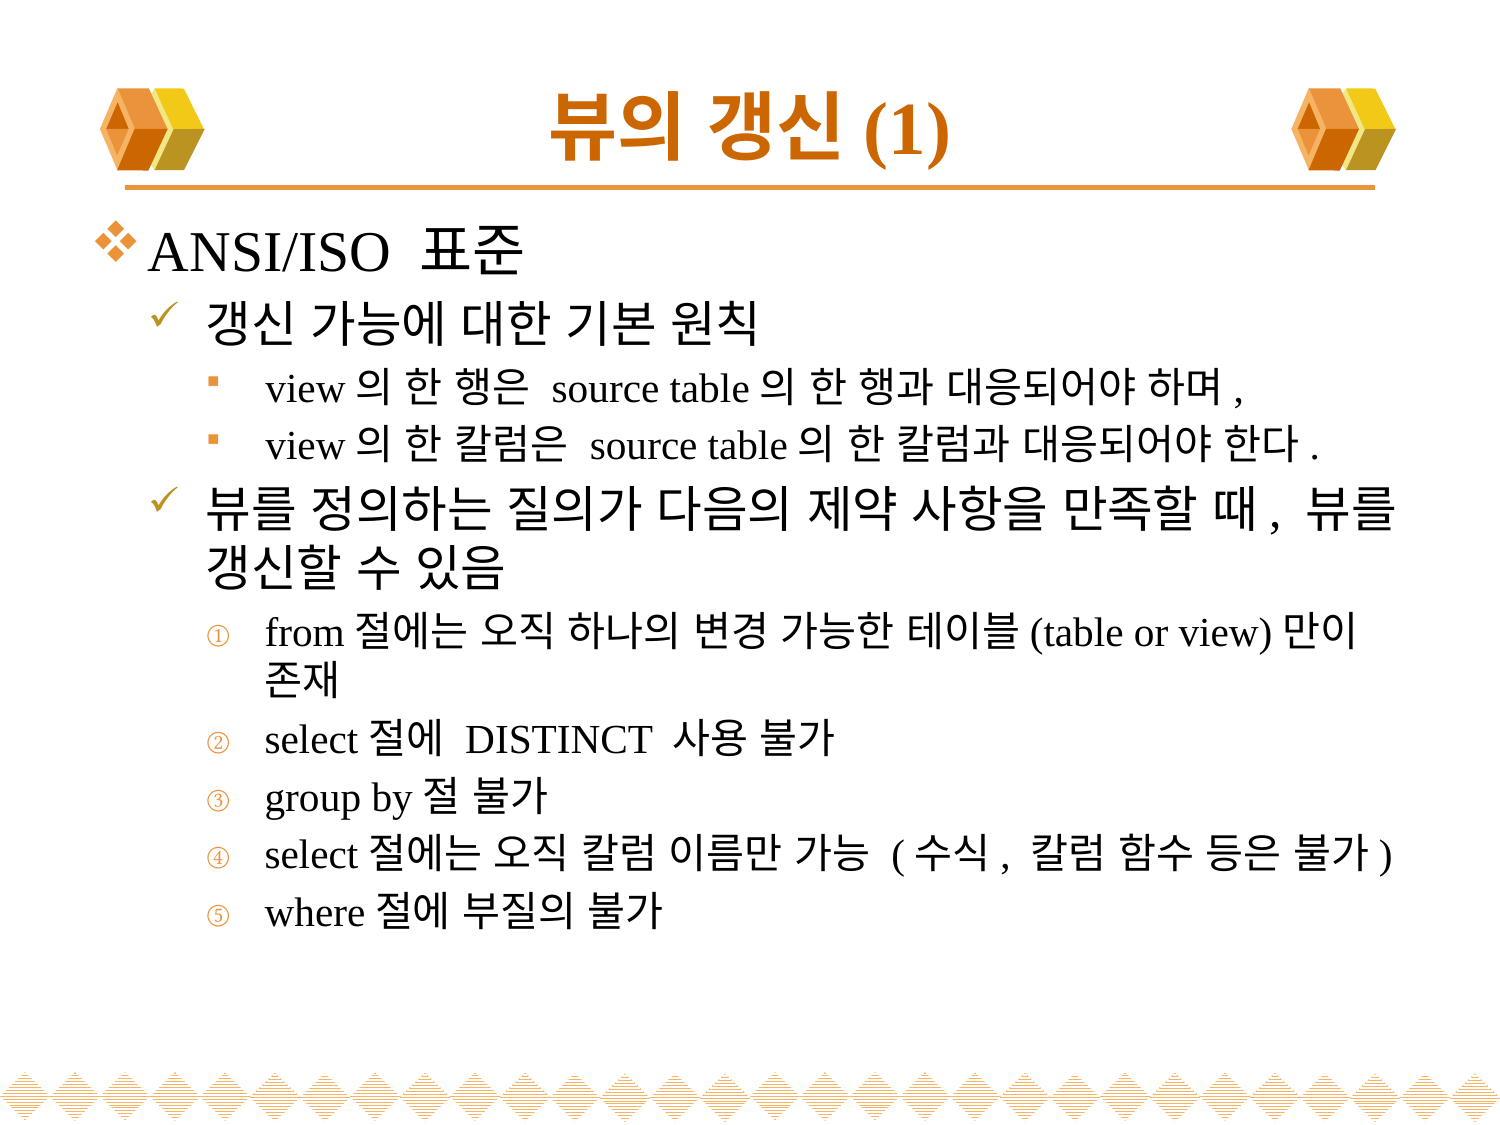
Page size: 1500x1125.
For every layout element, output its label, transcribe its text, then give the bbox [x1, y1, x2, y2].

title 뷰의 갱신(1) [75, 67, 1425, 182]
list ANSI/ISO 표준 갱신 가능에 대한 기본 원칙 view의 한 행은 source table의 한 행과 대응되어야 하며, view의 한 칼럼은 source table의 한 칼럼과 대응되어야 한다. 뷰를 정의하는 질의가 다음의 제약 사항을 만족할 때, 뷰를 갱신할 수 있음 from절에는 오직 하나의 변경 가능한 테이블(table or view)만이 존재 select절에 DISTINCT 사용 불가 group by절 불가 select절에는 오직 칼럼 이름만 가능 (수식, 칼럼 함수 등은 불가) where절에 부질의 불가 [75, 202, 1425, 1004]
